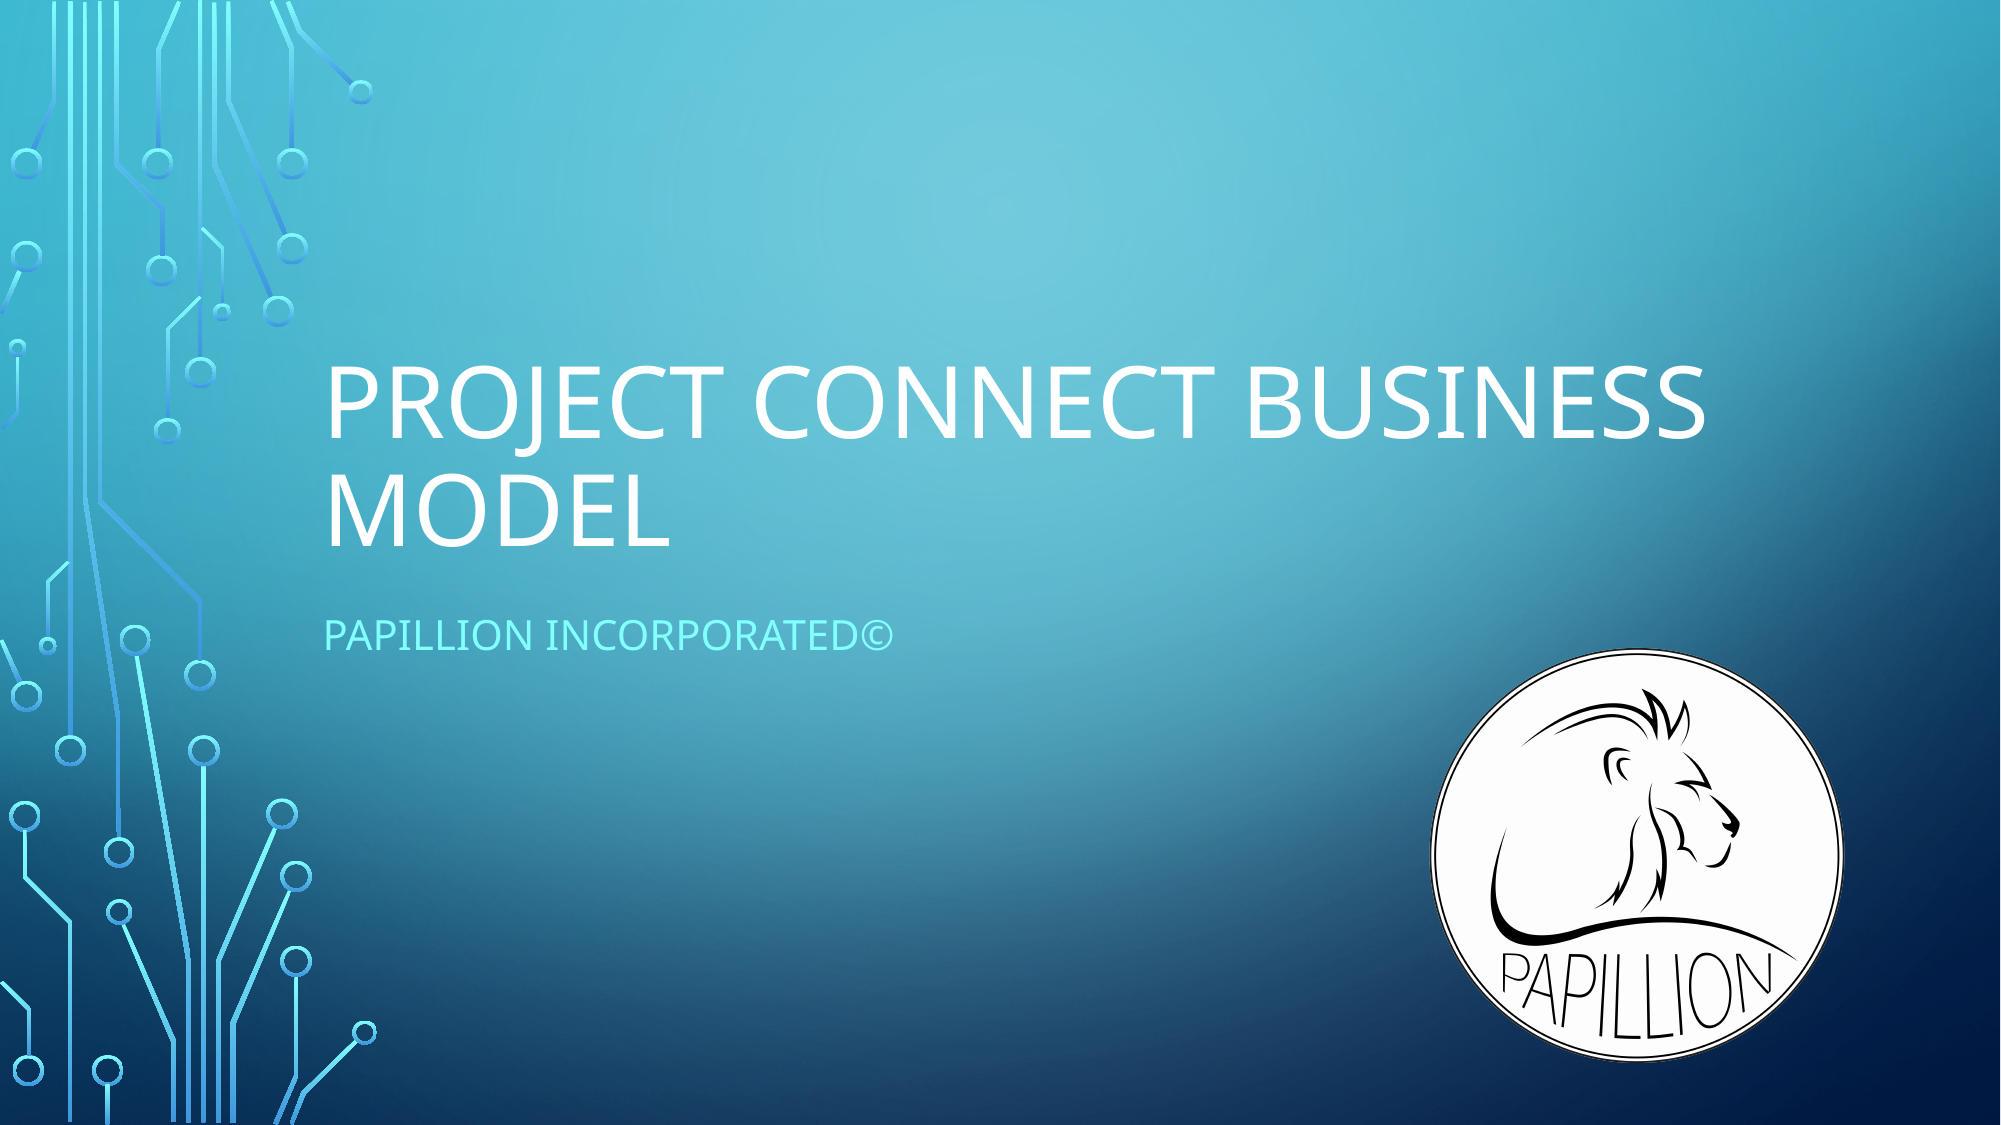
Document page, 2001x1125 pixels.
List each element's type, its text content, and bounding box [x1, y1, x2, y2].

subtitle Papillion Incorporated© [307, 590, 1750, 863]
picture [1379, 612, 1880, 1113]
title Project Connect Business Model [307, 184, 1750, 576]
